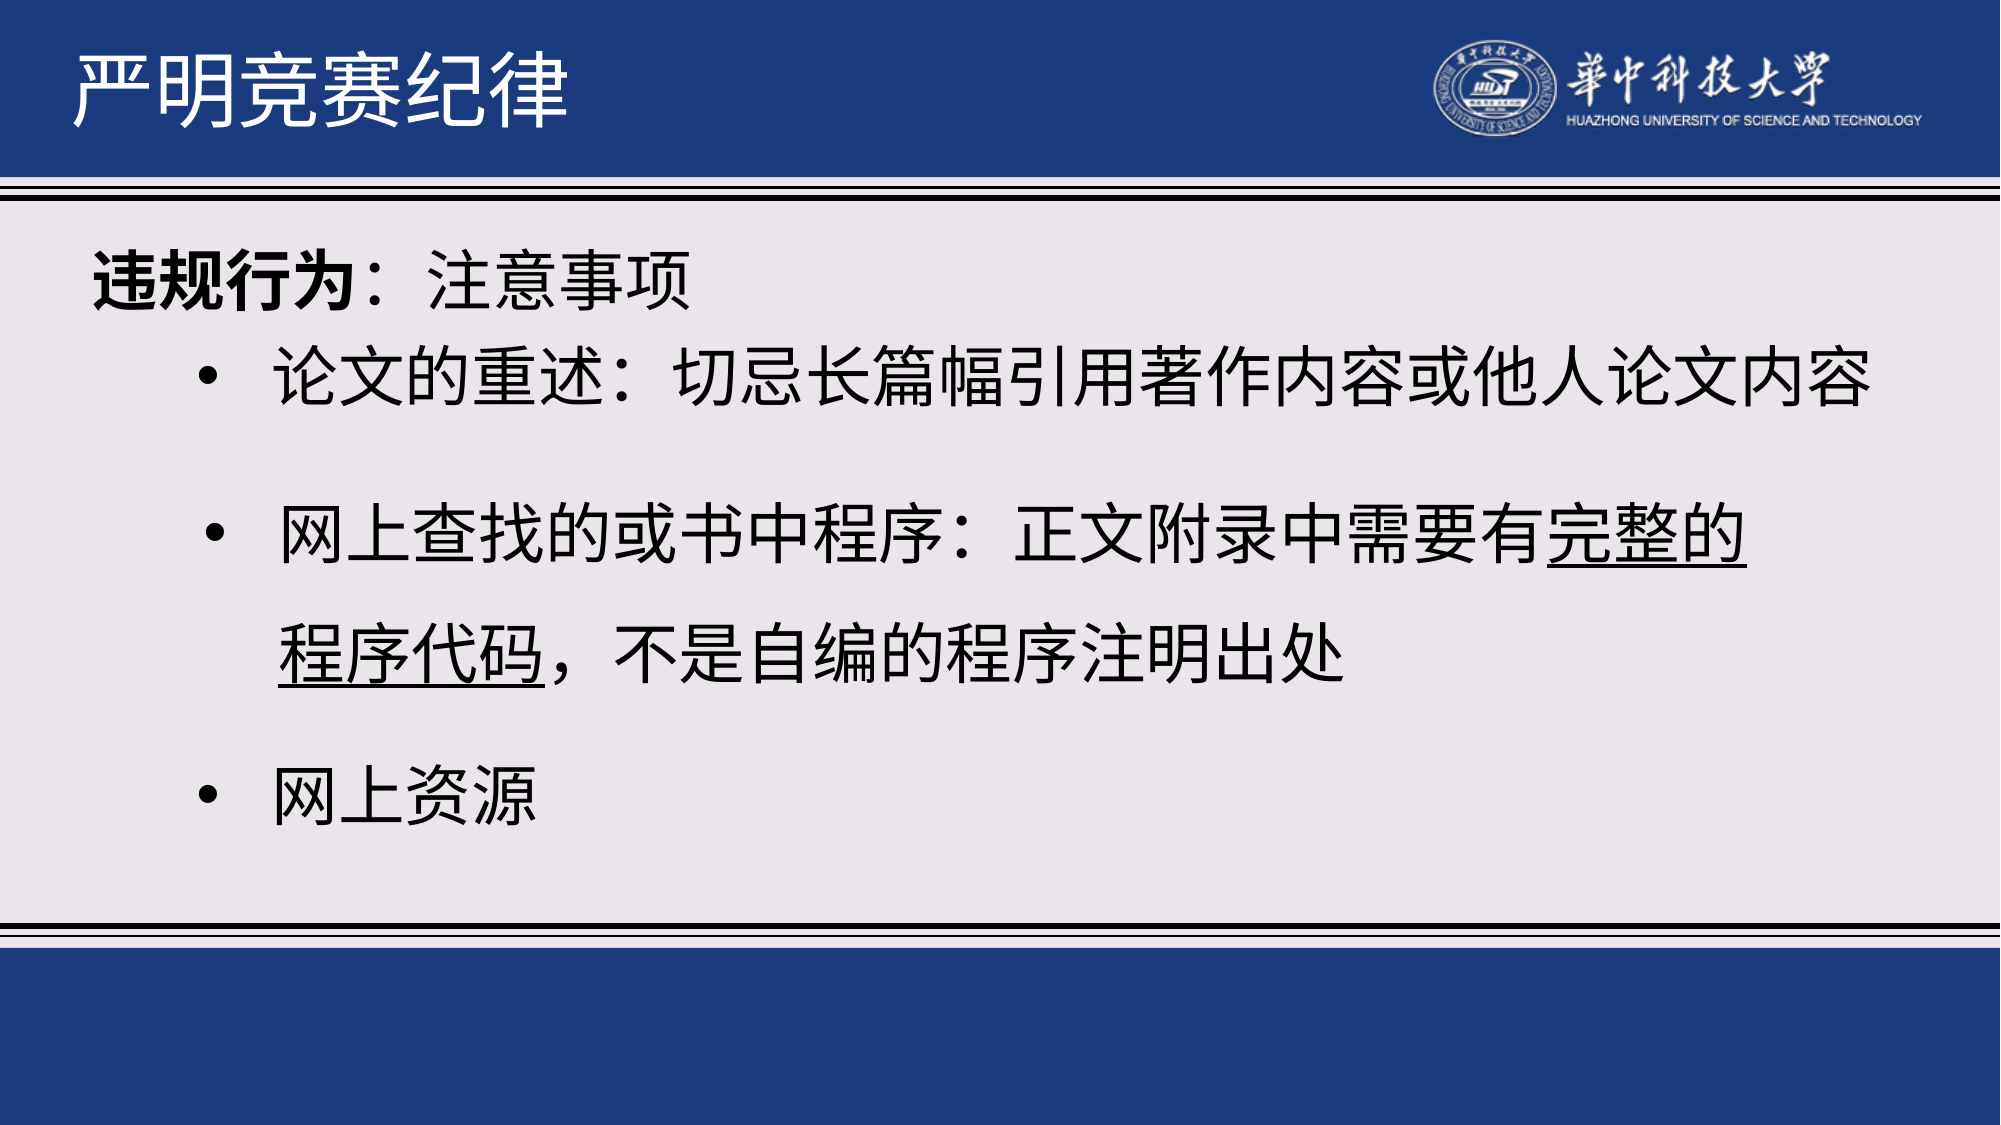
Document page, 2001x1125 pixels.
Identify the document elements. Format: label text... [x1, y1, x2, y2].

text_box 违规行为：注意事项 [76, 231, 1281, 327]
text_box 论文的重述：切忌长篇幅引用著作内容或他人论文内容 [181, 327, 1910, 422]
picture [1428, 31, 1957, 146]
text_box 网上资源 [181, 746, 1458, 841]
text_box 严明竞赛纪律 [56, 31, 975, 146]
text_box 网上查找的或书中程序：正文附录中需要有完整的程序代码，不是自编的程序注明出处 [188, 444, 1812, 700]
